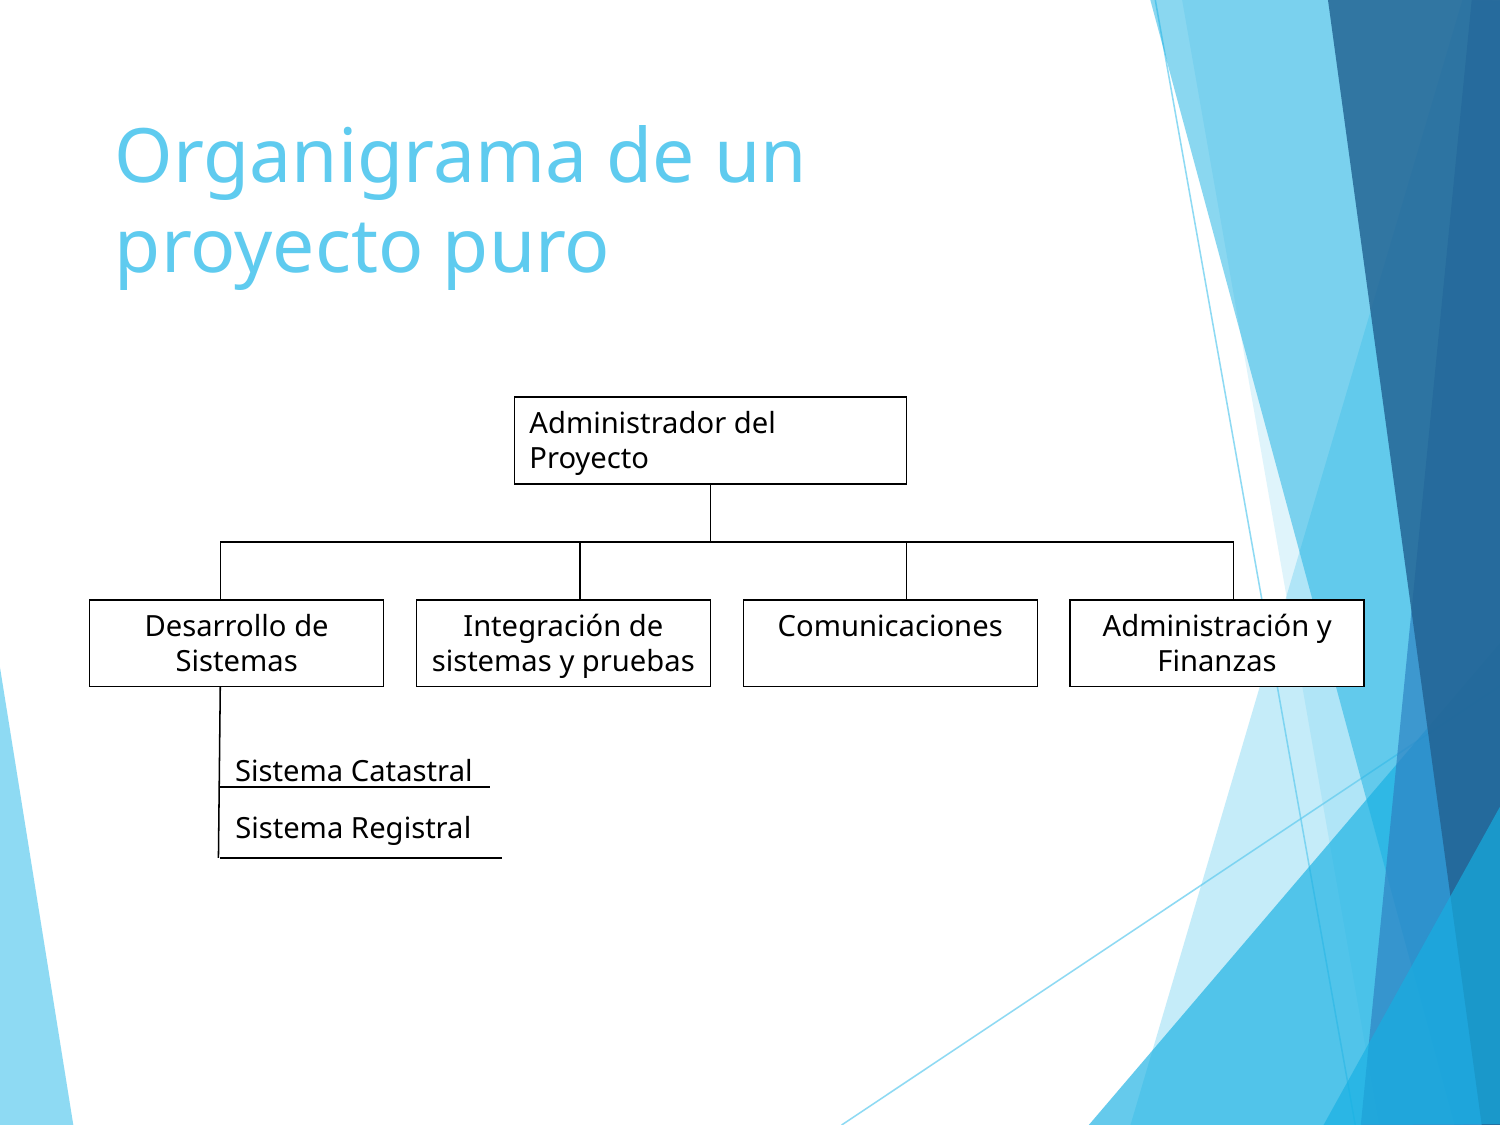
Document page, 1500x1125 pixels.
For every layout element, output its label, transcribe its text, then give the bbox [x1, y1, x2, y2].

list [174, 324, 1413, 1071]
title Organigrama de un proyecto puro [99, 99, 1142, 317]
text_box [89, 396, 1365, 861]
